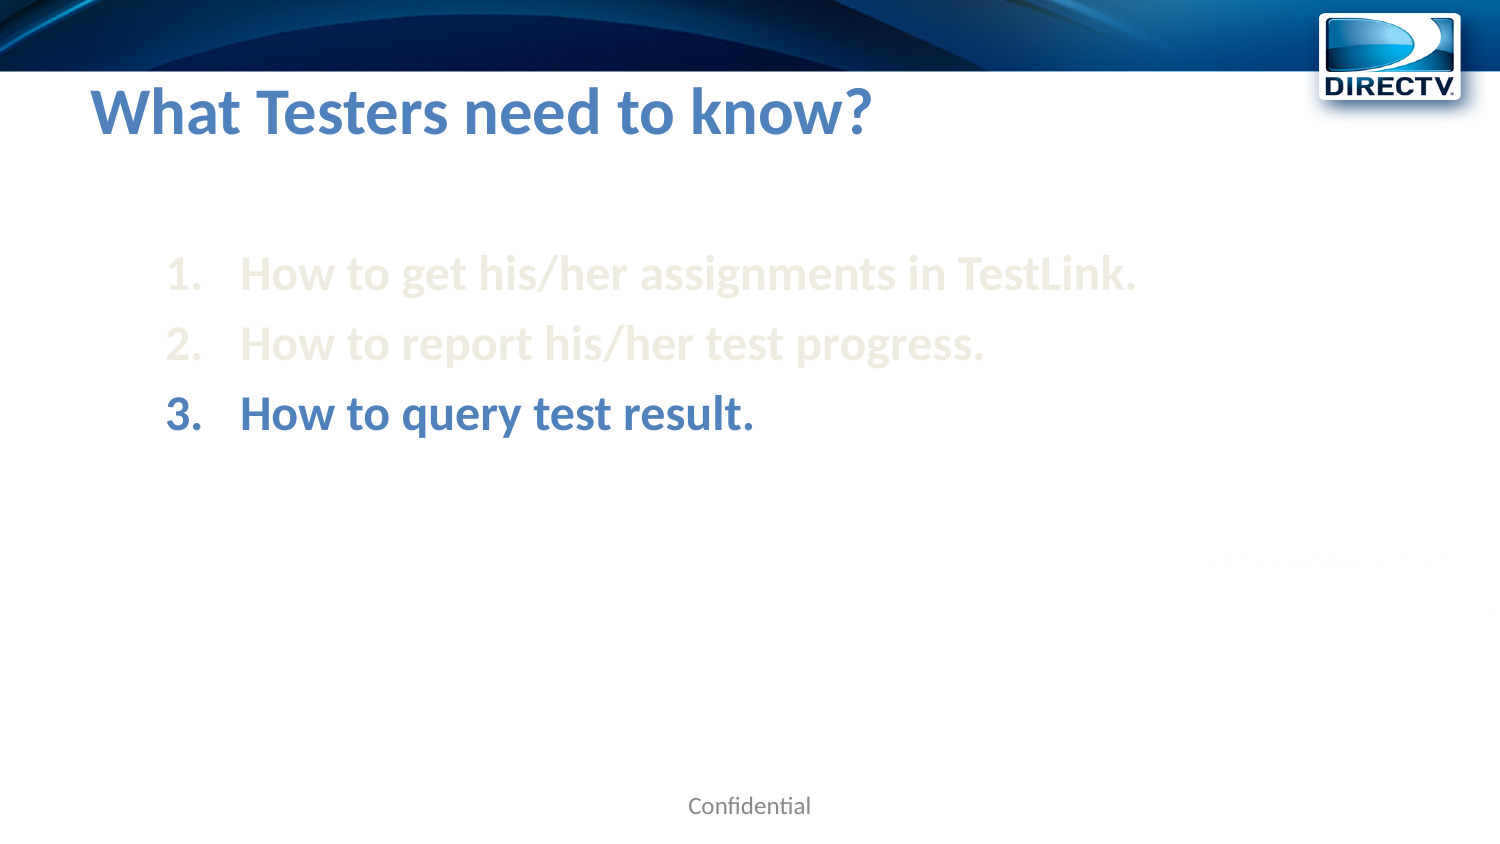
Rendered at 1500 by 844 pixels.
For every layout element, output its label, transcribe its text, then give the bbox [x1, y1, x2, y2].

title What Testers need to know? [74, 37, 1426, 177]
list How to get his/her assignments in TestLink. How to report his/her test progress. How to query test result. [74, 177, 1426, 736]
picture [0, 0, 1500, 844]
footer Confidential [512, 782, 988, 827]
